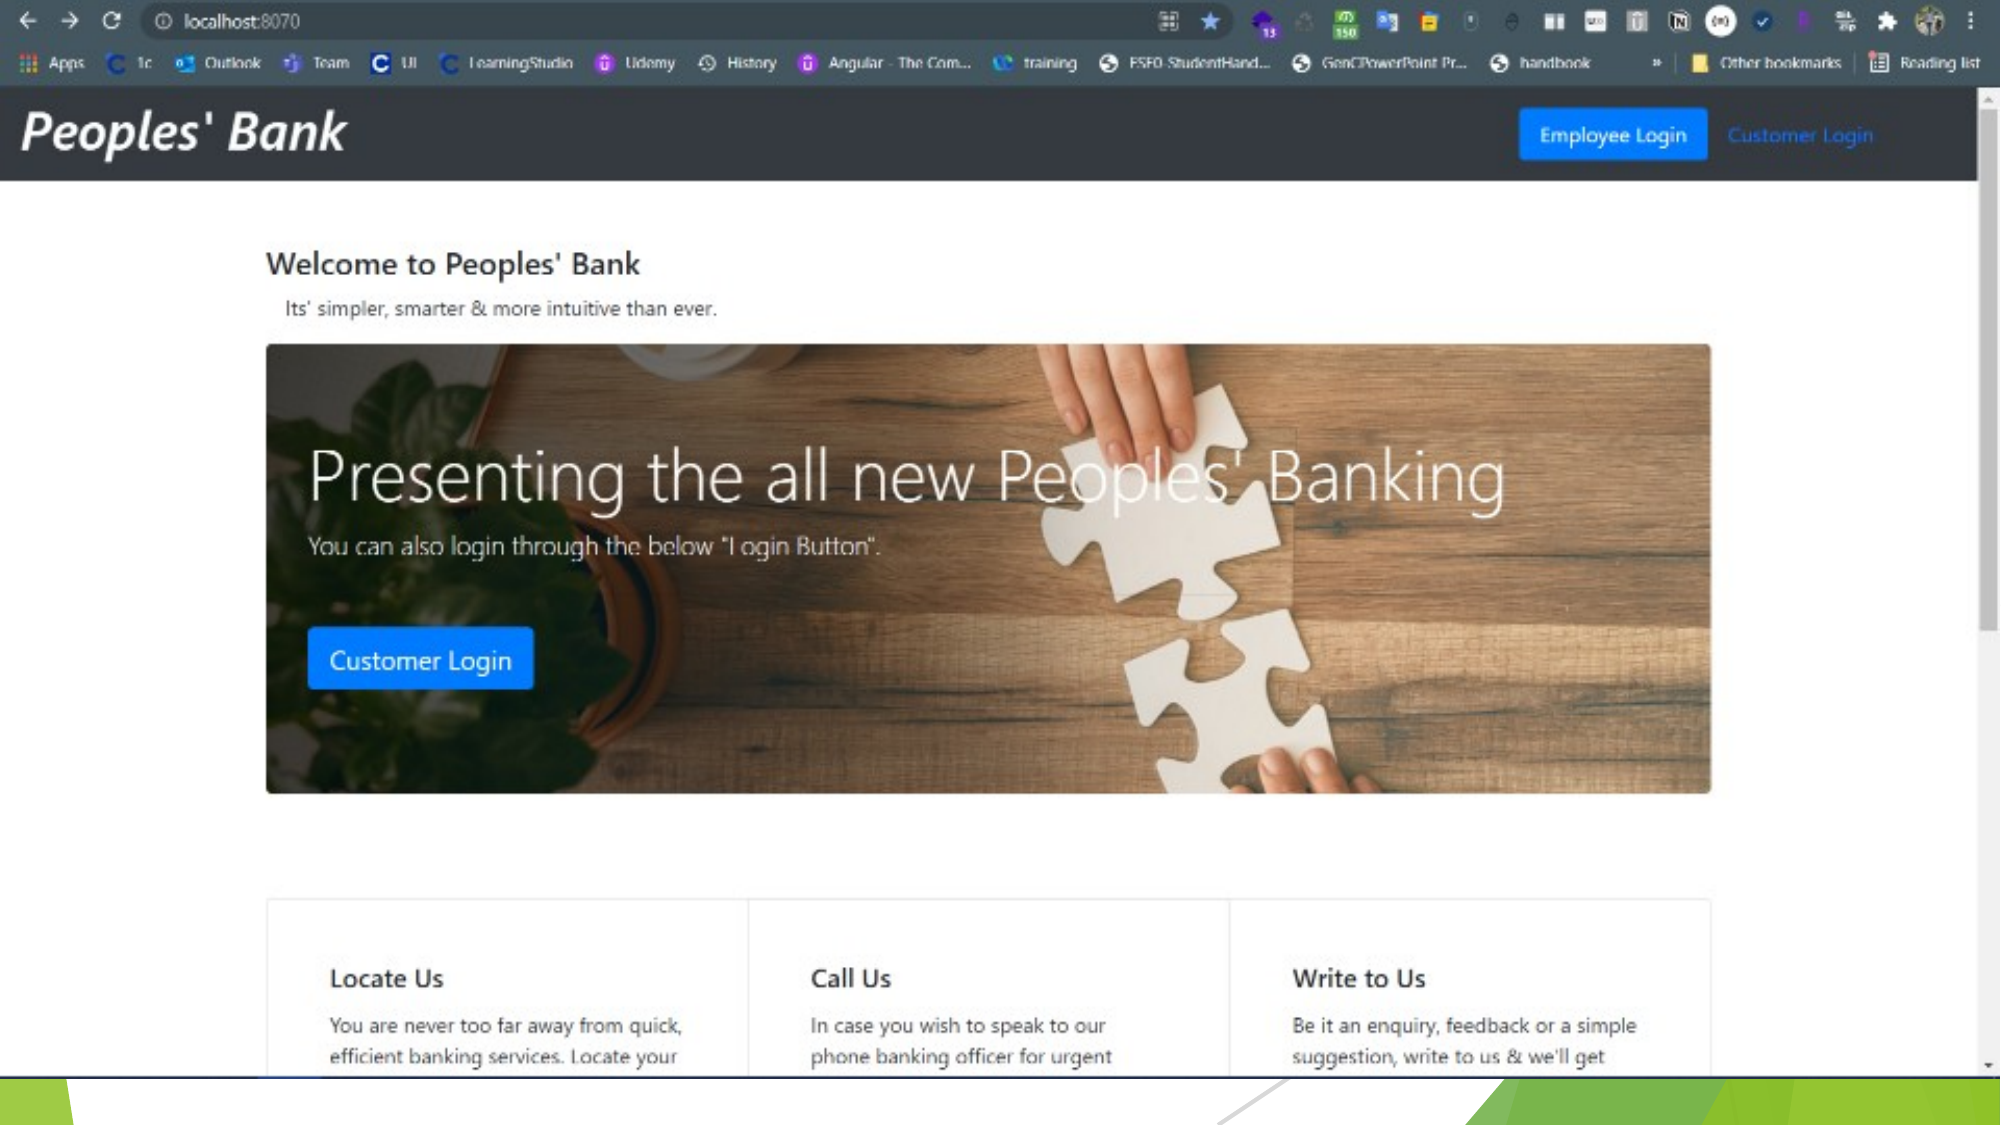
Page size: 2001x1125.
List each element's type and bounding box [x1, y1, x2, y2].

text_box [0, 0, 2000, 1080]
